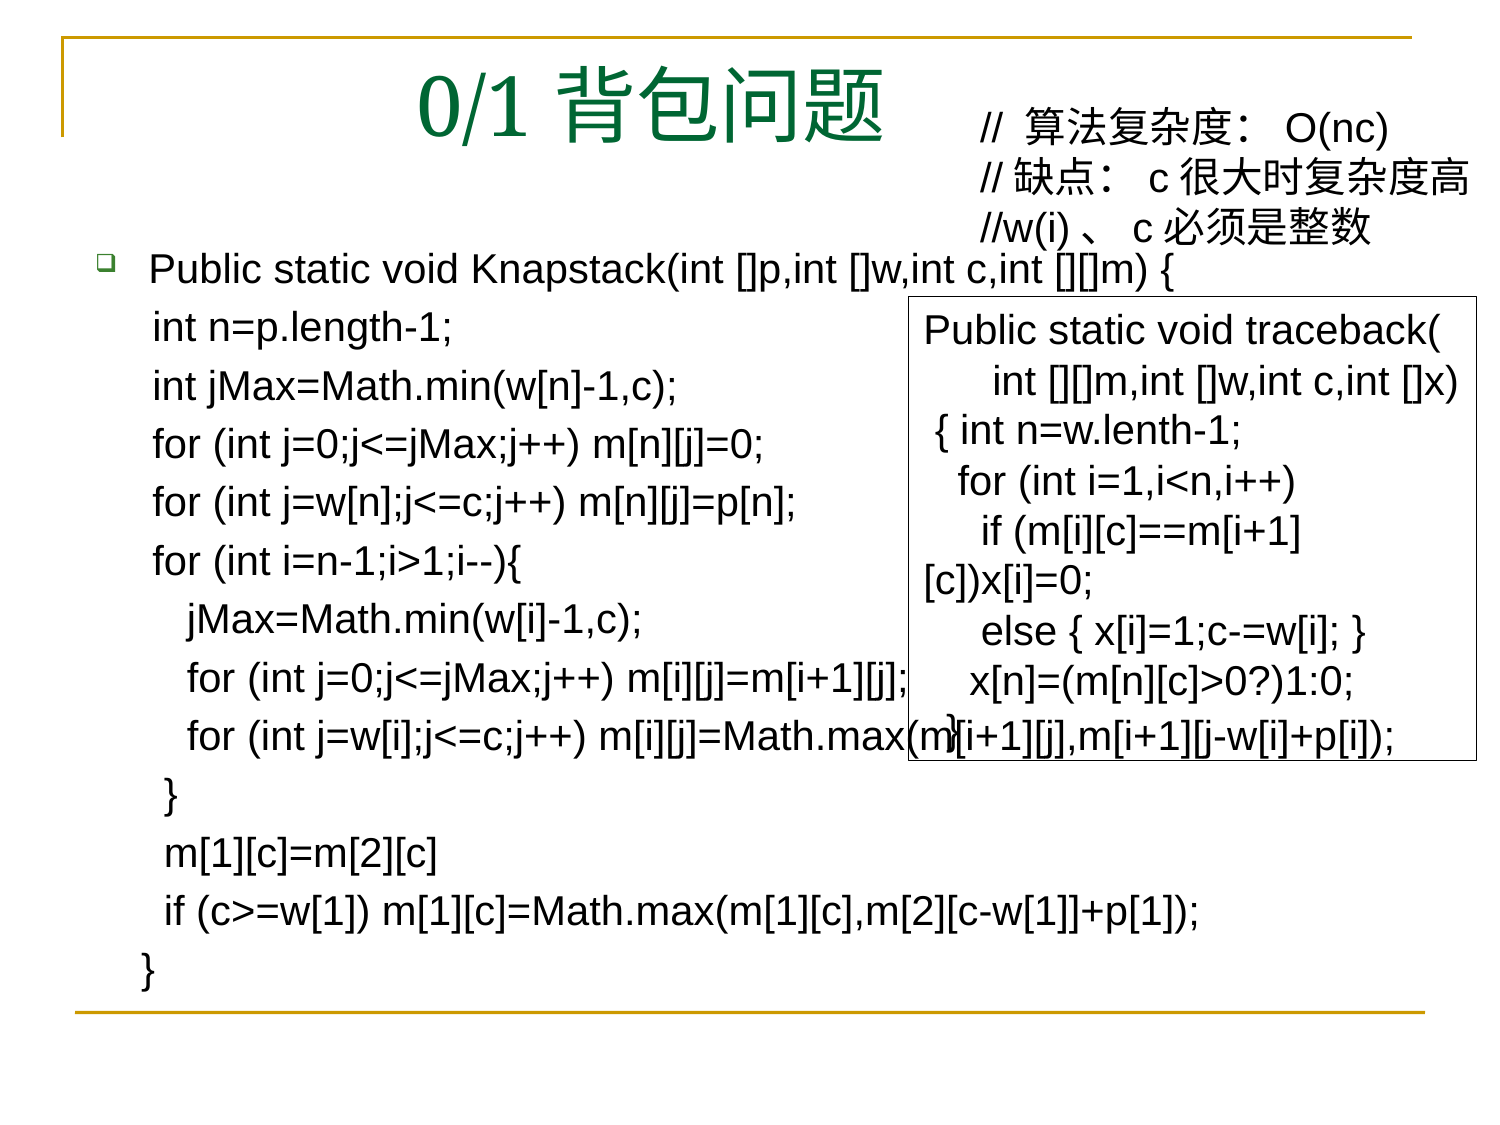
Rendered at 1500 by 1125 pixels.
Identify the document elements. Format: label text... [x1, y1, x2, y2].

text_box // 算法复杂度：O(nc) //缺点：c很大时复杂度高 //w(i)、c必须是整数 [965, 93, 1487, 259]
text_box Public static void traceback( int [][]m,int []w,int c,int []x) { int n=w.lenth-1; for (int i=1,i<n,i++) if (m[i][c]==m[i+1][c])x[i]=0; else { x[i]=1;c-=w[i]; } x[n]=(m[n][c]>0?)1:0; } [908, 295, 1477, 761]
list Public static void Knapstack(int []p,int []w,int c,int [][]m) { int n=p.length-1; int jMax=Math.min(w[n]-1,c); for (int j=0;j<=jMax;j++) m[n][j]=0; for (int j=w[n];j<=c;j++) m[n][j]=p[n]; for (int i=n-1;i>1;i--){ jMax=Math.min(w[i]-1,c); for (int j=0;j<=jMax;j++) m[i][j]=m[i+1][j]; for (int j=w[i];j<=c;j++) m[i][j]=Math.max(m[i+1][j],m[i+1][j-w[i]+p[i]); } m[1][c]=m[2][c] if (c>=w[1]) m[1][c]=Math.max(m[1][c],m[2][c-w[1]]+p[1]); } [23, 234, 1426, 1006]
title 0/1背包问题 [74, 45, 1426, 233]
